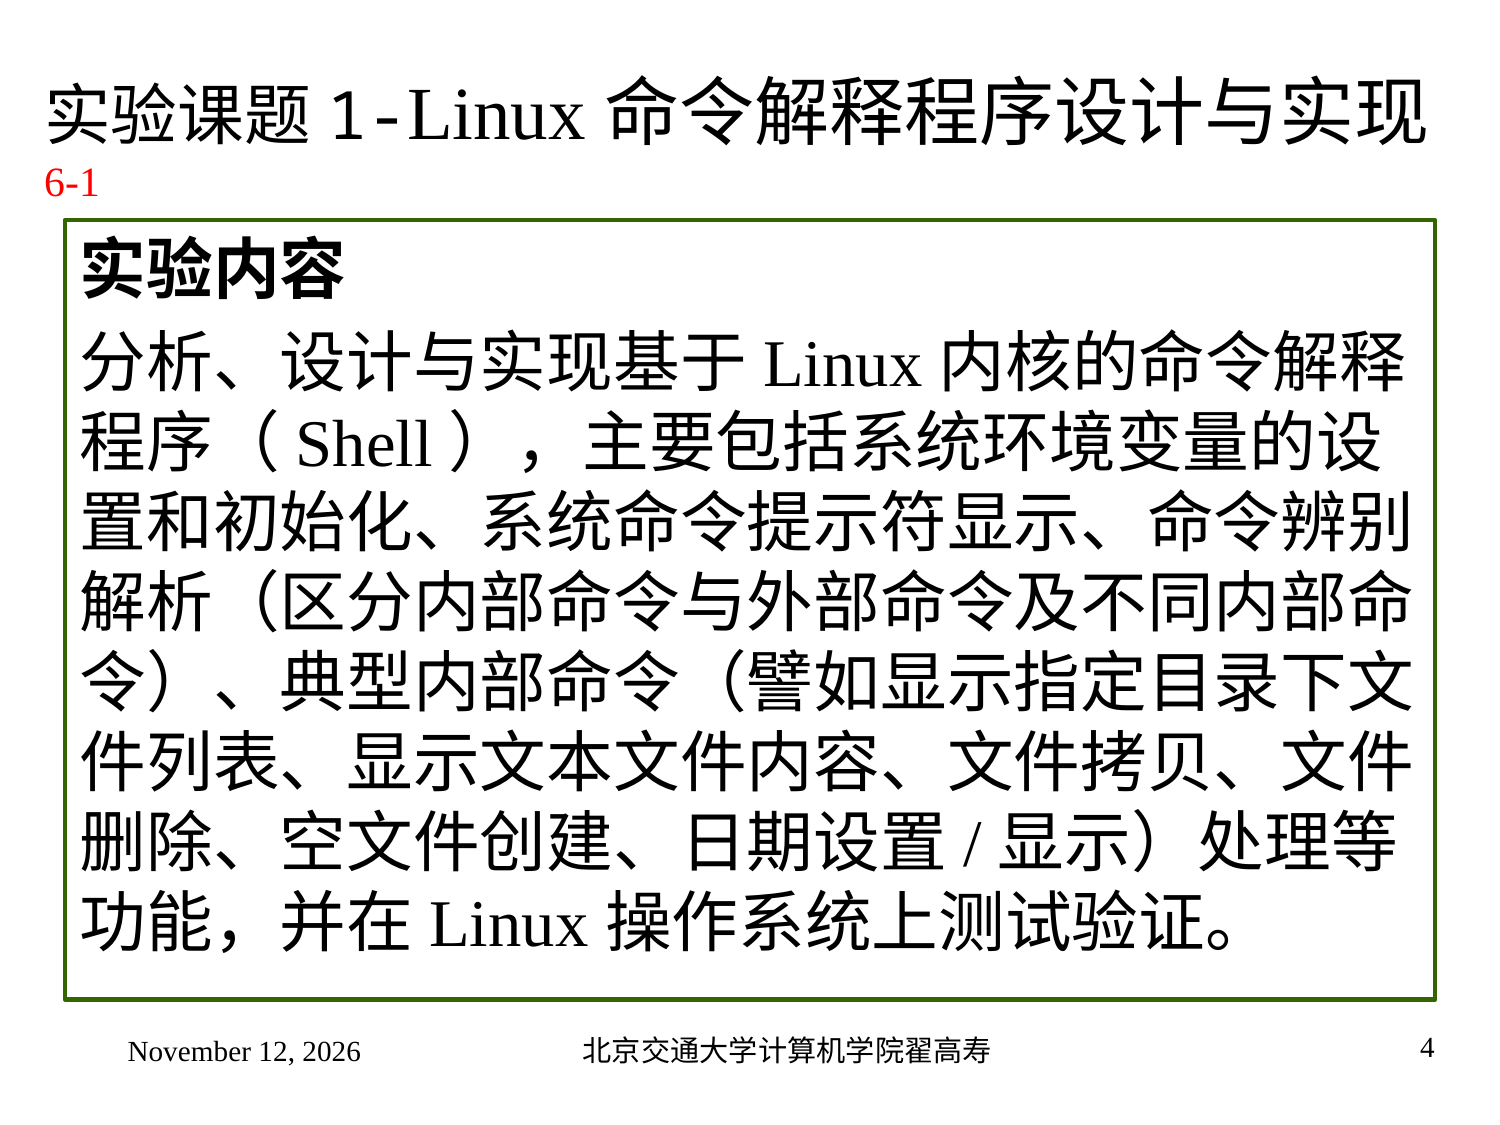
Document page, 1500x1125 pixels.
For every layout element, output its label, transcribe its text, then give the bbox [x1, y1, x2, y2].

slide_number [112, 1024, 426, 1101]
title 实验课题1-Linux命令解释程序设计与实现6-1 [41, 84, 1450, 185]
text_box 实验内容 分析、设计与实现基于Linux内核的命令解释程序（Shell），主要包括系统环境变量的设置和初始化、系统命令提示符显示、命令辨别解析（区分内部命令与外部命令及不同内部命令）、典型内部命令（譬如显示指定目录下文件列表、显示文本文件内容、文件拷贝、文件删除、空文件创建、日期设置/显示）处理等功能，并在Linux操作系统上测试验证。 [64, 219, 1436, 1000]
slide_number 4 [1299, 1024, 1451, 1071]
footer 北京交通大学计算机学院翟高寿 [549, 1024, 1026, 1101]
